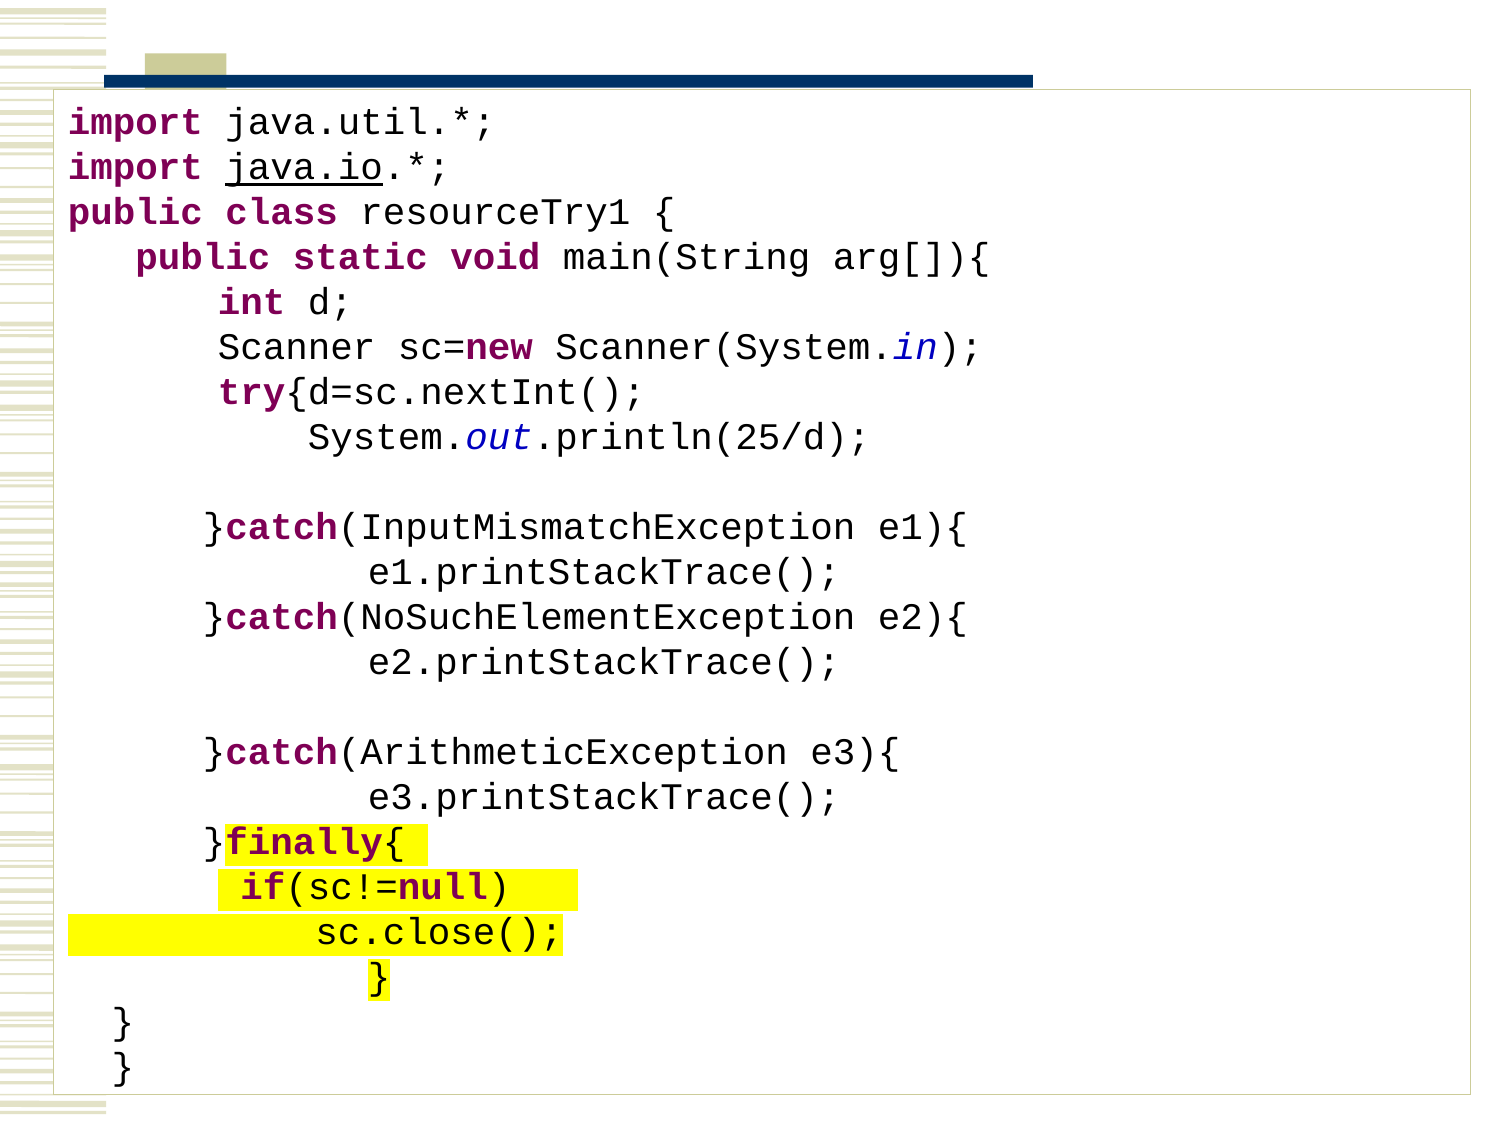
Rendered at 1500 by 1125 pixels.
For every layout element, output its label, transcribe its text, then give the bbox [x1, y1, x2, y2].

text_box import java.util.*; import java.io.*; public class resourceTry1 { public static void main(String arg[]){ int d; Scanner sc=new Scanner(System.in); try{d=sc.nextInt(); System.out.println(25/d); }catch(InputMismatchException e1){ e1.printStackTrace(); }catch(NoSuchElementException e2){ e2.printStackTrace(); }catch(ArithmeticException e3){ e3.printStackTrace(); }finally{ if(sc!=null) sc.close(); } } } [53, 89, 1471, 1095]
